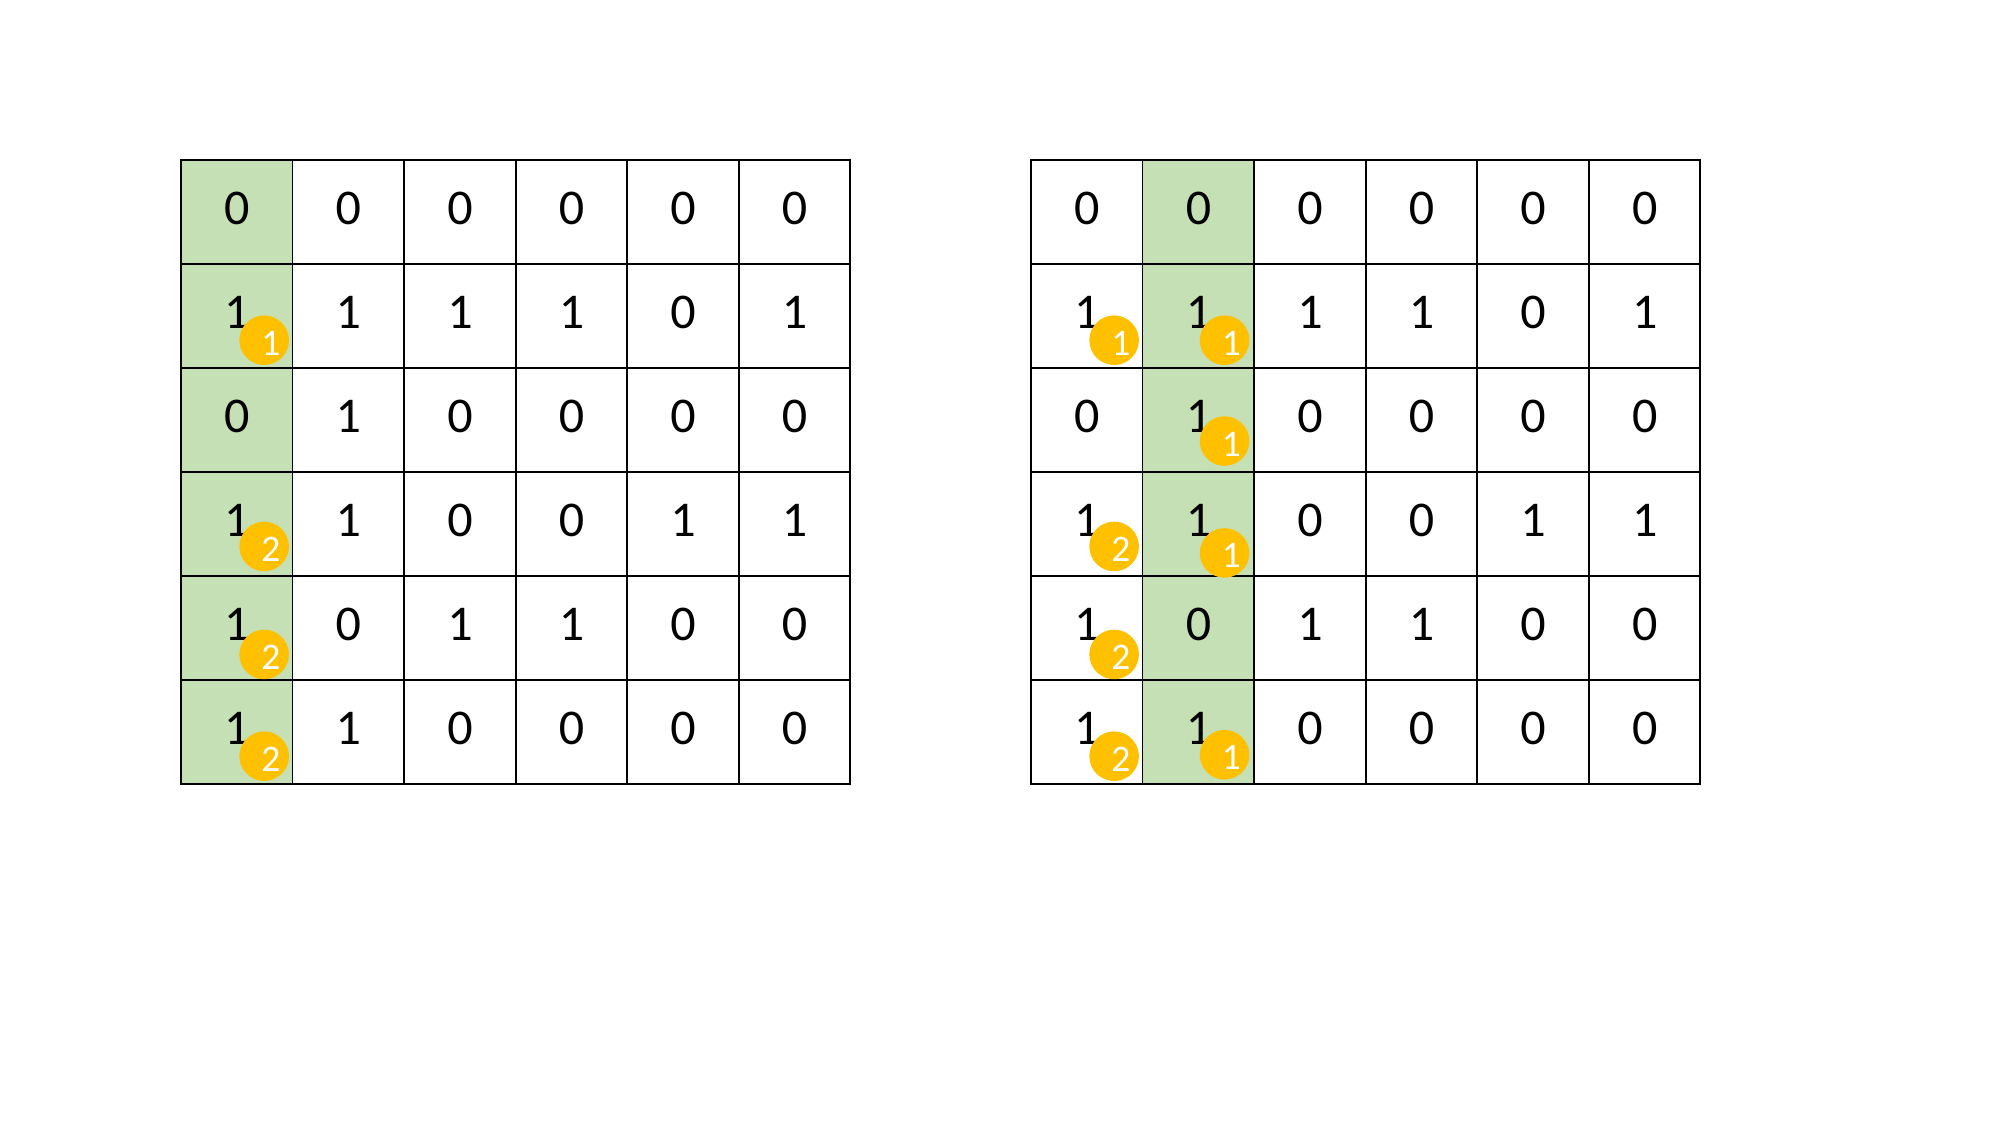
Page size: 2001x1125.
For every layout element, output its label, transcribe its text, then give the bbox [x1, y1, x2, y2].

table_cell 1 [1032, 473, 1142, 575]
text_box 2 [1088, 520, 1140, 573]
table_cell 1 [740, 265, 849, 367]
table_cell 0 [517, 369, 626, 471]
table_cell 1 [628, 473, 738, 575]
text_box 2 [238, 520, 290, 573]
table_cell 0 [405, 473, 515, 575]
table_cell 0 [1478, 577, 1588, 679]
table_cell 0 [628, 369, 738, 471]
text_box 2 [238, 730, 290, 782]
table_cell 0 [1590, 681, 1699, 783]
table_cell 0 [1032, 369, 1142, 471]
table_cell 0 [1367, 473, 1476, 575]
table_cell 1 [182, 681, 292, 783]
table_header 0 [628, 161, 738, 263]
table_header 0 [293, 161, 403, 263]
table_cell 1 [293, 473, 403, 575]
text_box 1 [1198, 415, 1251, 467]
table_cell 1 [293, 265, 403, 367]
table_cell 1 [182, 577, 292, 679]
table_cell 0 [1478, 681, 1588, 783]
table_header 0 [182, 161, 292, 263]
table_cell 1 [1590, 265, 1699, 367]
table_cell 0 [405, 369, 515, 471]
text_box 1 [238, 314, 290, 366]
table_header 0 [1478, 161, 1588, 263]
table_cell 1 [182, 265, 292, 367]
table_header 0 [1367, 161, 1476, 263]
table_cell 0 [1143, 577, 1253, 679]
table_cell 0 [628, 265, 738, 367]
table_cell 0 [1478, 369, 1588, 471]
table_cell 1 [405, 265, 515, 367]
table_cell 0 [517, 473, 626, 575]
table_cell 1 [182, 473, 292, 575]
table_cell 0 [182, 369, 292, 471]
table_header 0 [517, 161, 626, 263]
text_box 2 [1088, 730, 1140, 782]
table_cell 1 [1143, 265, 1253, 367]
table_header 0 [1143, 161, 1253, 263]
table_cell 0 [1590, 577, 1699, 679]
table_header 0 [405, 161, 515, 263]
table_cell 1 [517, 577, 626, 679]
table_cell 1 [1367, 577, 1476, 679]
text_box 1 [1088, 314, 1140, 366]
table_cell 0 [293, 577, 403, 679]
table_cell 1 [1143, 473, 1253, 575]
table_cell 1 [1032, 681, 1142, 783]
table_cell 1 [1478, 473, 1588, 575]
table_cell 1 [1255, 577, 1365, 679]
table_cell 0 [740, 369, 849, 471]
table_cell 0 [517, 681, 626, 783]
table_header 0 [1590, 161, 1699, 263]
text_box 1 [1198, 728, 1251, 781]
table_cell 1 [1143, 369, 1253, 471]
table_cell 0 [740, 681, 849, 783]
table_header 0 [740, 161, 849, 263]
table_cell 0 [1478, 265, 1588, 367]
table_cell 0 [1255, 369, 1365, 471]
table_cell 0 [1590, 369, 1699, 471]
text_box 2 [238, 628, 290, 681]
text_box 1 [1198, 527, 1251, 579]
table_cell 1 [740, 473, 849, 575]
table_cell 0 [740, 577, 849, 679]
table_cell 0 [1255, 473, 1365, 575]
table_cell 1 [293, 369, 403, 471]
table_cell 1 [517, 265, 626, 367]
table_header 0 [1032, 161, 1142, 263]
text_box 1 [1198, 314, 1251, 366]
table_cell 0 [405, 681, 515, 783]
table_cell 0 [628, 681, 738, 783]
table_cell 1 [1255, 265, 1365, 367]
table_cell 0 [1367, 681, 1476, 783]
table_cell 1 [1032, 577, 1142, 679]
table_cell 1 [293, 681, 403, 783]
text_box 2 [1088, 628, 1140, 681]
table_cell 0 [628, 577, 738, 679]
table_cell 1 [1143, 681, 1253, 783]
table_cell 0 [1255, 681, 1365, 783]
table_cell 1 [1590, 473, 1699, 575]
table_cell 1 [1032, 265, 1142, 367]
table_header 0 [1255, 161, 1365, 263]
table_cell 1 [1367, 265, 1476, 367]
table_cell 1 [405, 577, 515, 679]
table_cell 0 [1367, 369, 1476, 471]
